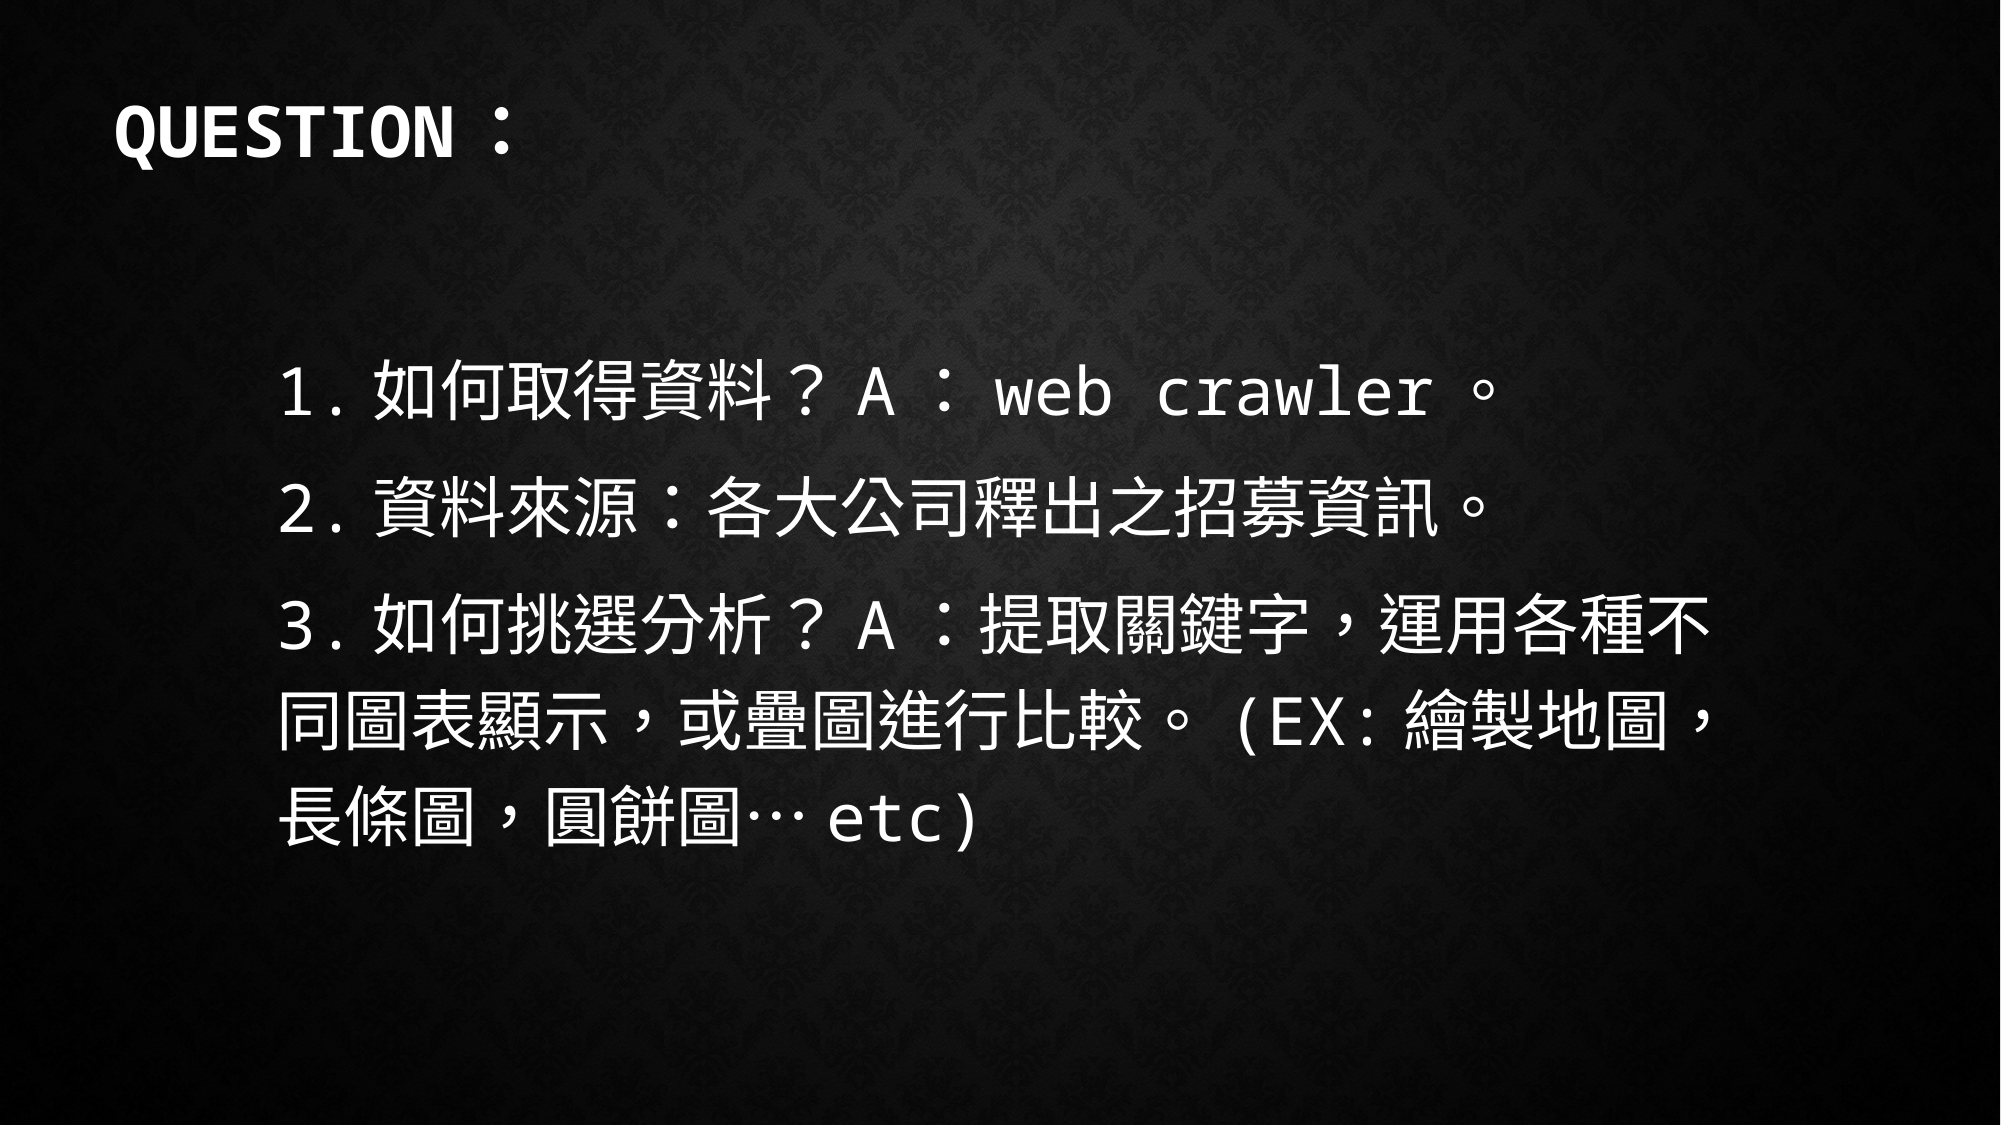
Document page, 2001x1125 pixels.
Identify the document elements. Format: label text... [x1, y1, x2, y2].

subtitle 1.如何取得資料？A：web crawler。 2.資料來源：各大公司釋出之招募資訊。 3.如何挑選分析？A：提取關鍵字，運用各種不同圖表顯示，或疊圖進行比較。(EX:繪製地圖，長條圖，圓餅圖…etc) [261, 325, 1739, 978]
title quesTION： [94, 79, 559, 181]
